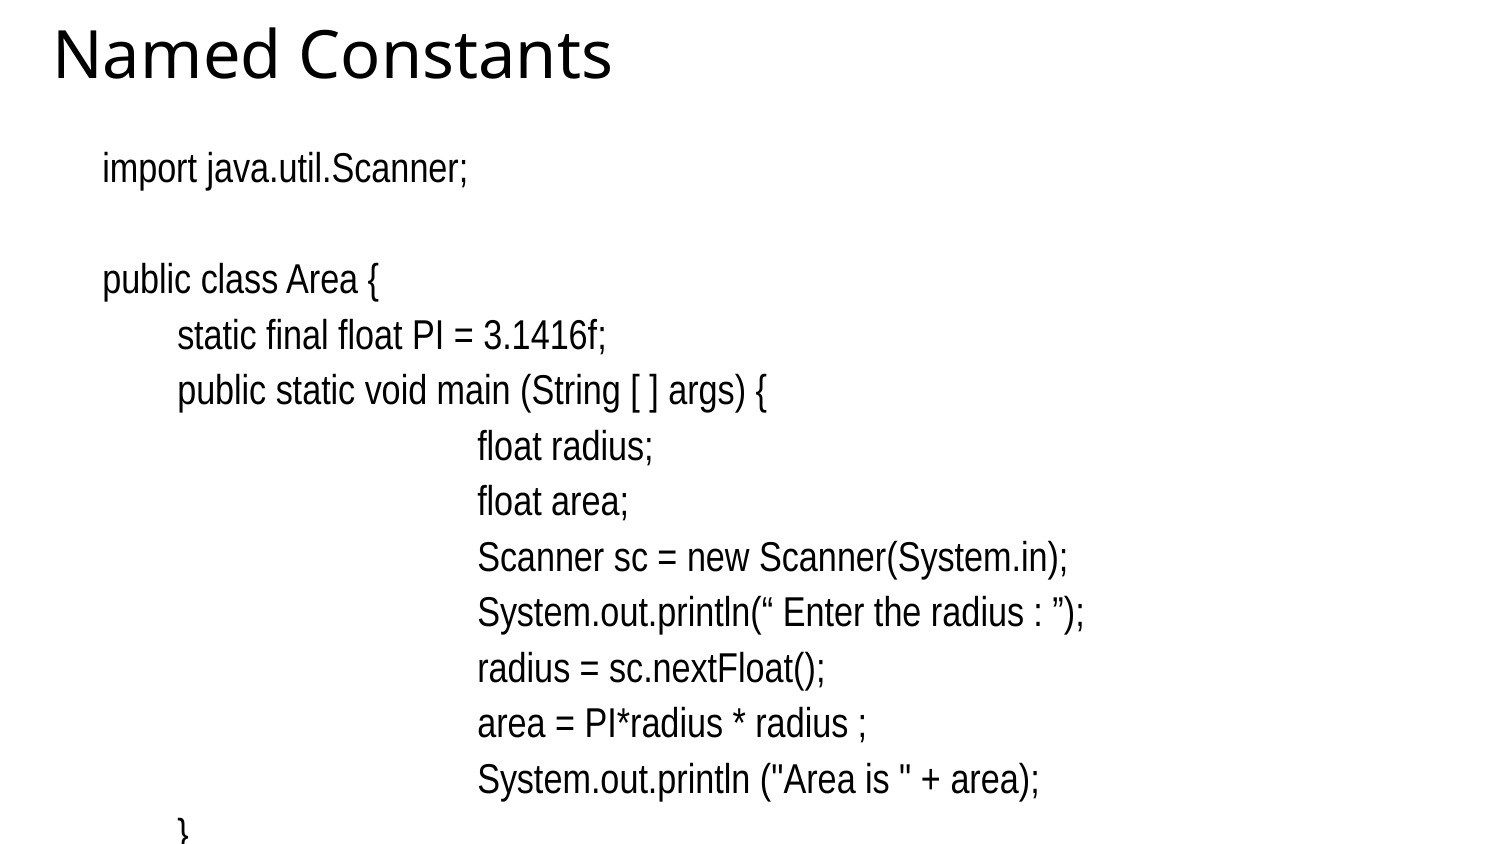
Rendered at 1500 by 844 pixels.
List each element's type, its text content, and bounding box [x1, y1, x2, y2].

text_box Named Constants [37, 0, 1463, 104]
text_box import java.util.Scanner; public class Area { static final float PI = 3.1416f; public static void main (String [ ] args) { float radius; float area; Scanner sc = new Scanner(System.in); System.out.println(“ Enter the radius : ”); radius = sc.nextFloat(); area = PI*radius * radius ; System.out.println ("Area is " + area); } } [87, 140, 1413, 788]
